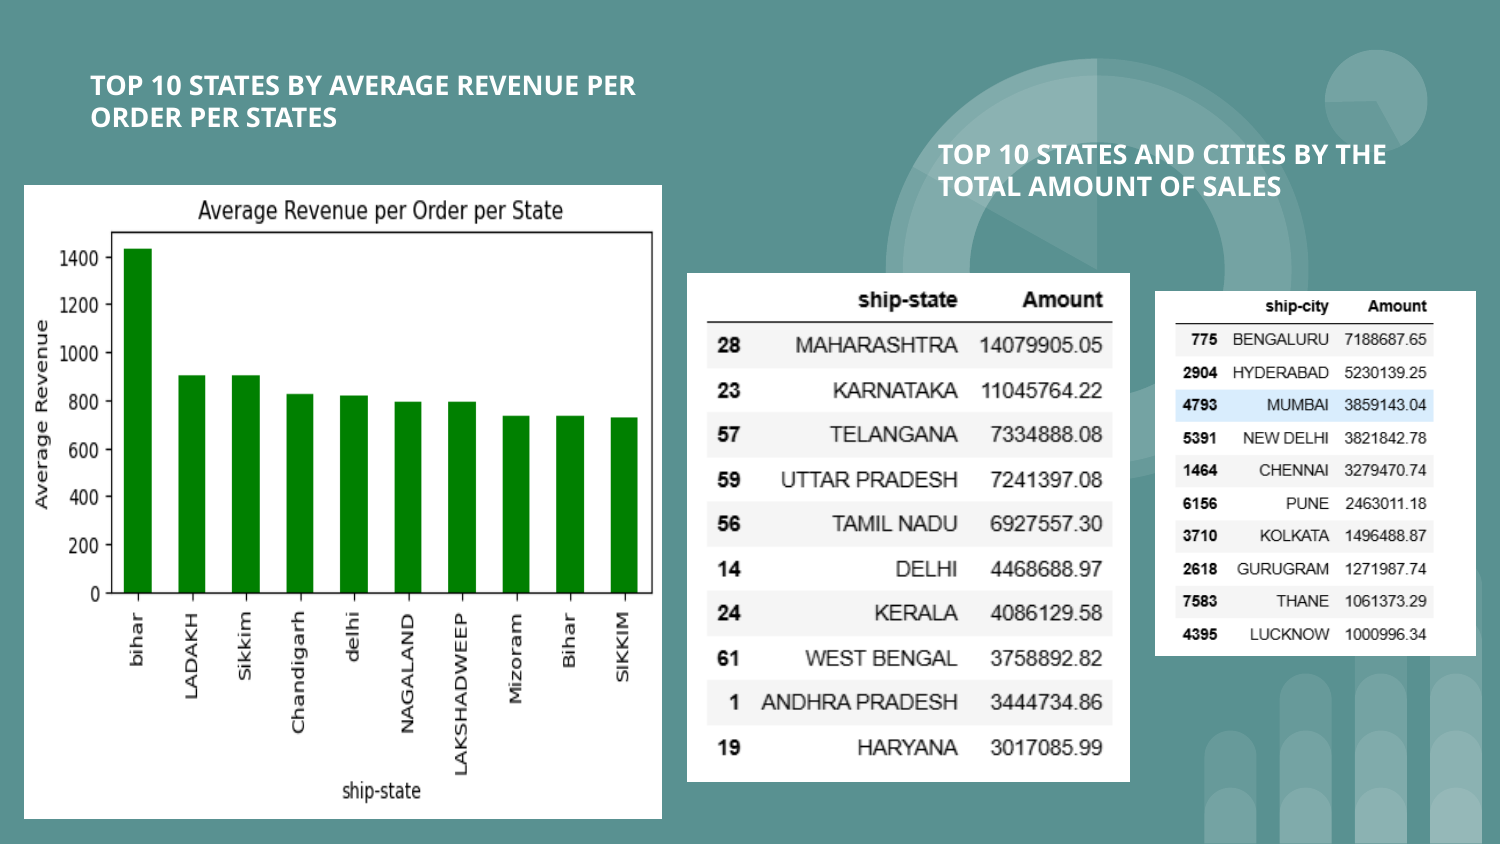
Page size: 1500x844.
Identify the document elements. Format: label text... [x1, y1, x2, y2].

picture [1154, 291, 1476, 656]
picture [687, 273, 1130, 782]
text_box TOP 10 STATES BY AVERAGE REVENUE PER ORDER PER STATES [75, 52, 688, 148]
picture [24, 185, 662, 819]
text_box TOP 10 STATES AND CITIES BY THE TOTAL AMOUNT OF SALES [922, 122, 1446, 250]
